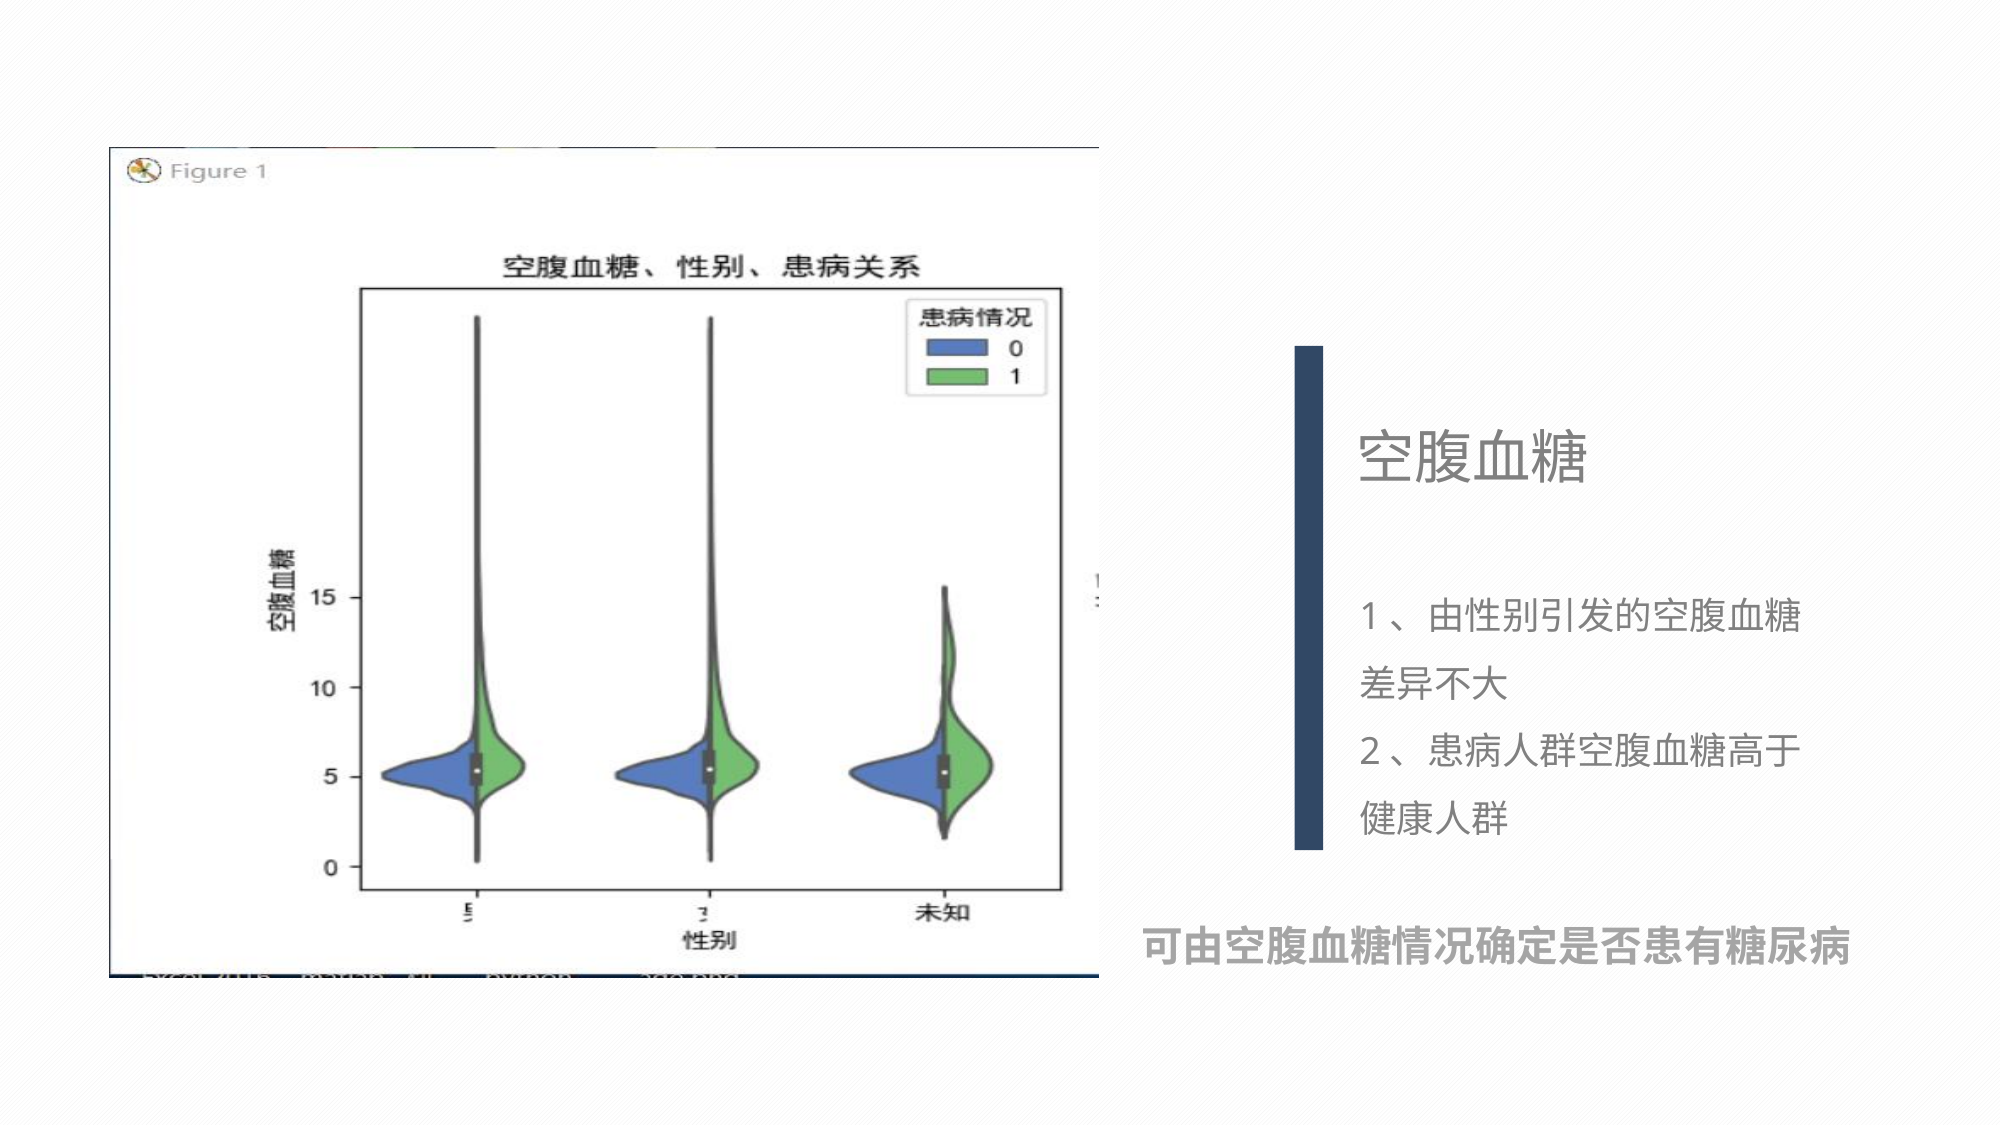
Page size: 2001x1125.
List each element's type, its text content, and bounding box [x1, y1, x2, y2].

text_box 1、由性别引发的空腹血糖差异不大 2、患病人群空腹血糖高于健康人群 [1344, 562, 1852, 848]
text_box 可由空腹血糖情况确定是否患有糖尿病 [1126, 912, 1867, 978]
text_box 空腹血糖 [1341, 273, 1605, 498]
picture [109, 147, 1099, 978]
text_box [1294, 345, 1324, 851]
